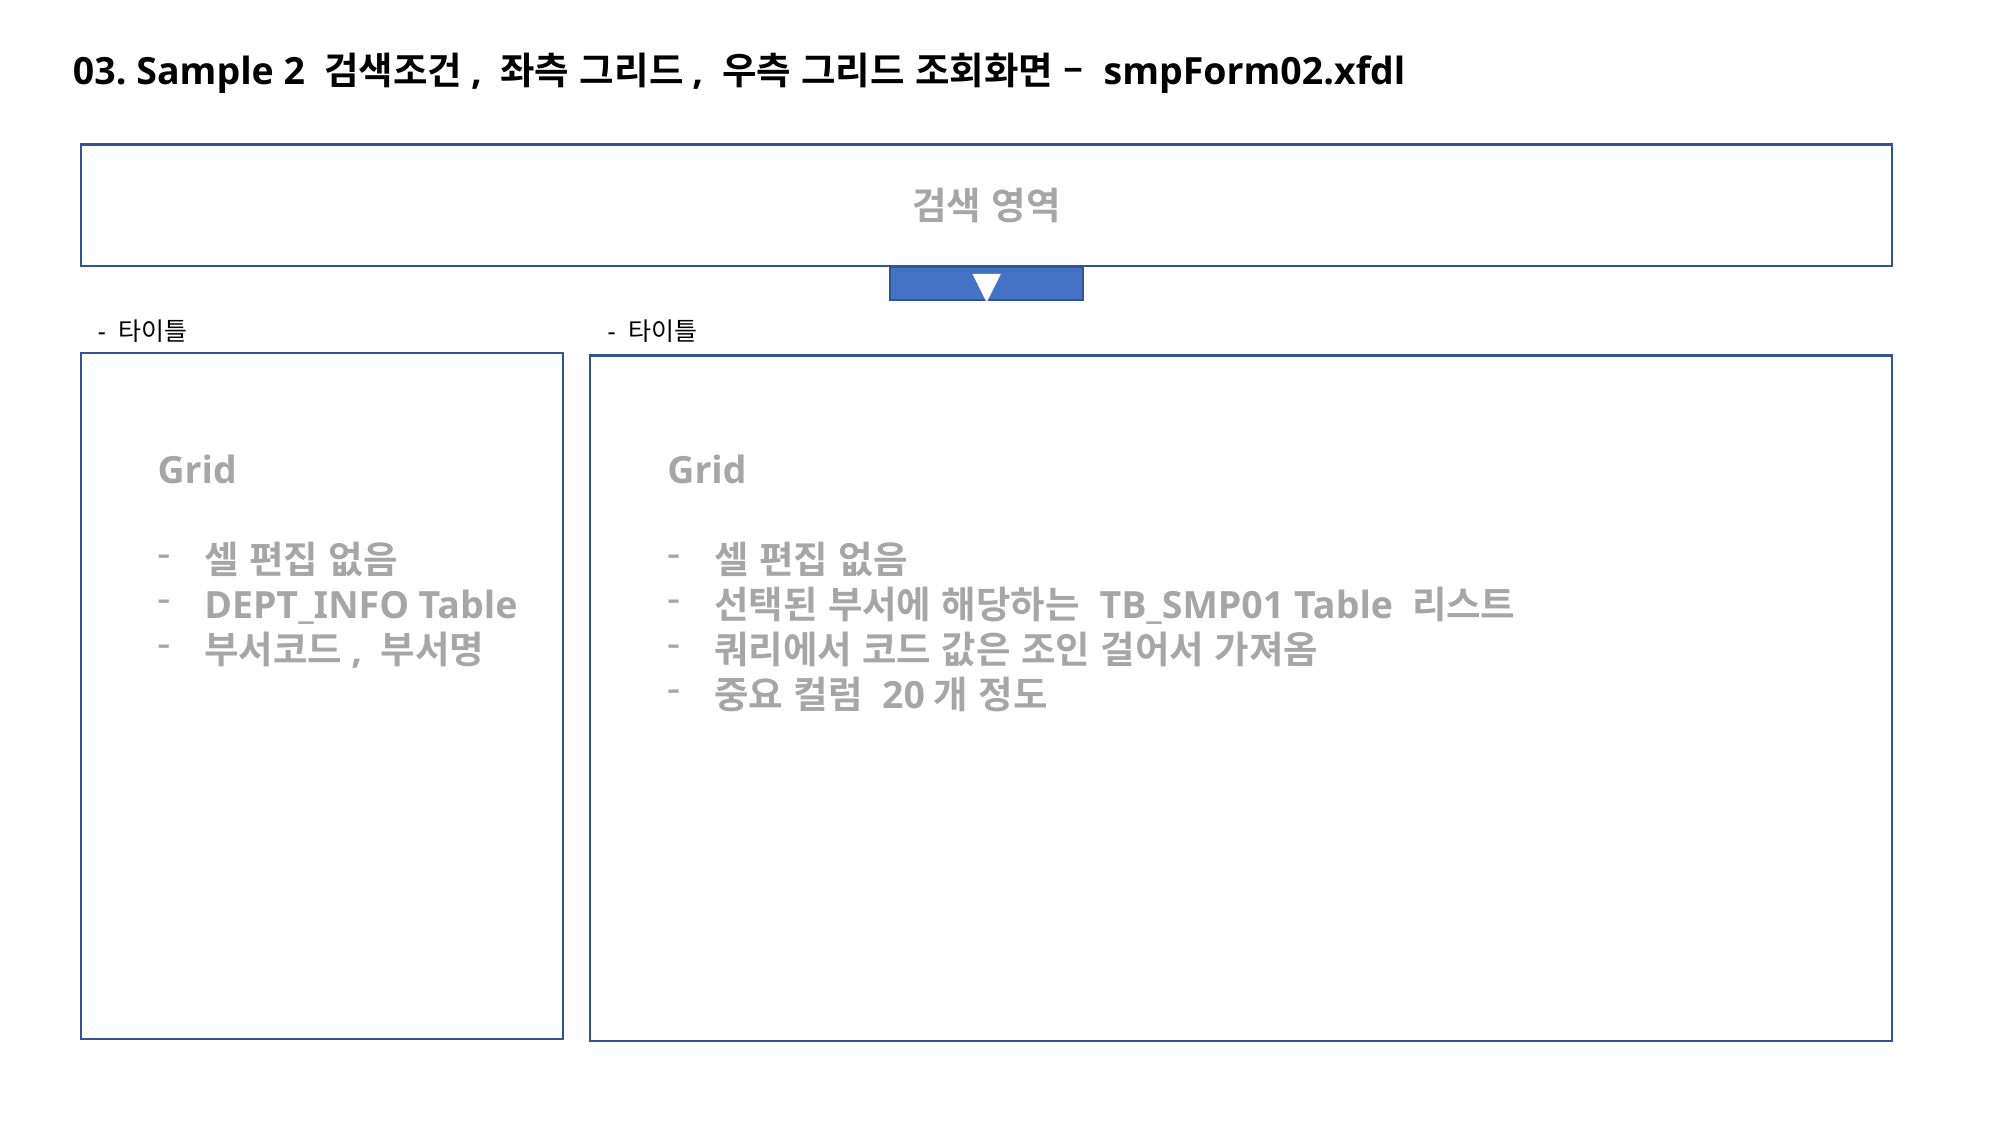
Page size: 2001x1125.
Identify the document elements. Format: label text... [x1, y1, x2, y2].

text_box ▼ [889, 266, 1084, 301]
text_box Grid 셀 편집 없음 DEPT_INFO Table 부서코드, 부서명 [142, 438, 539, 679]
text_box Grid 셀 편집 없음 선택된 부서에 해당하는 TB_SMP01 Table 리스트 쿼리에서 코드 값은 조인 걸어서 가져옴 중요 컬럼 20개 정도 [652, 438, 1826, 724]
text_box - 타이틀 [83, 308, 203, 353]
text_box [589, 354, 1893, 1042]
text_box 03. Sample 2 검색조건, 좌측 그리드, 우측 그리드 조회화면 – smpForm02.xfdl [58, 39, 1893, 100]
text_box 검색 영역 [80, 143, 1893, 267]
text_box - 타이틀 [592, 308, 712, 353]
text_box [80, 352, 564, 1040]
